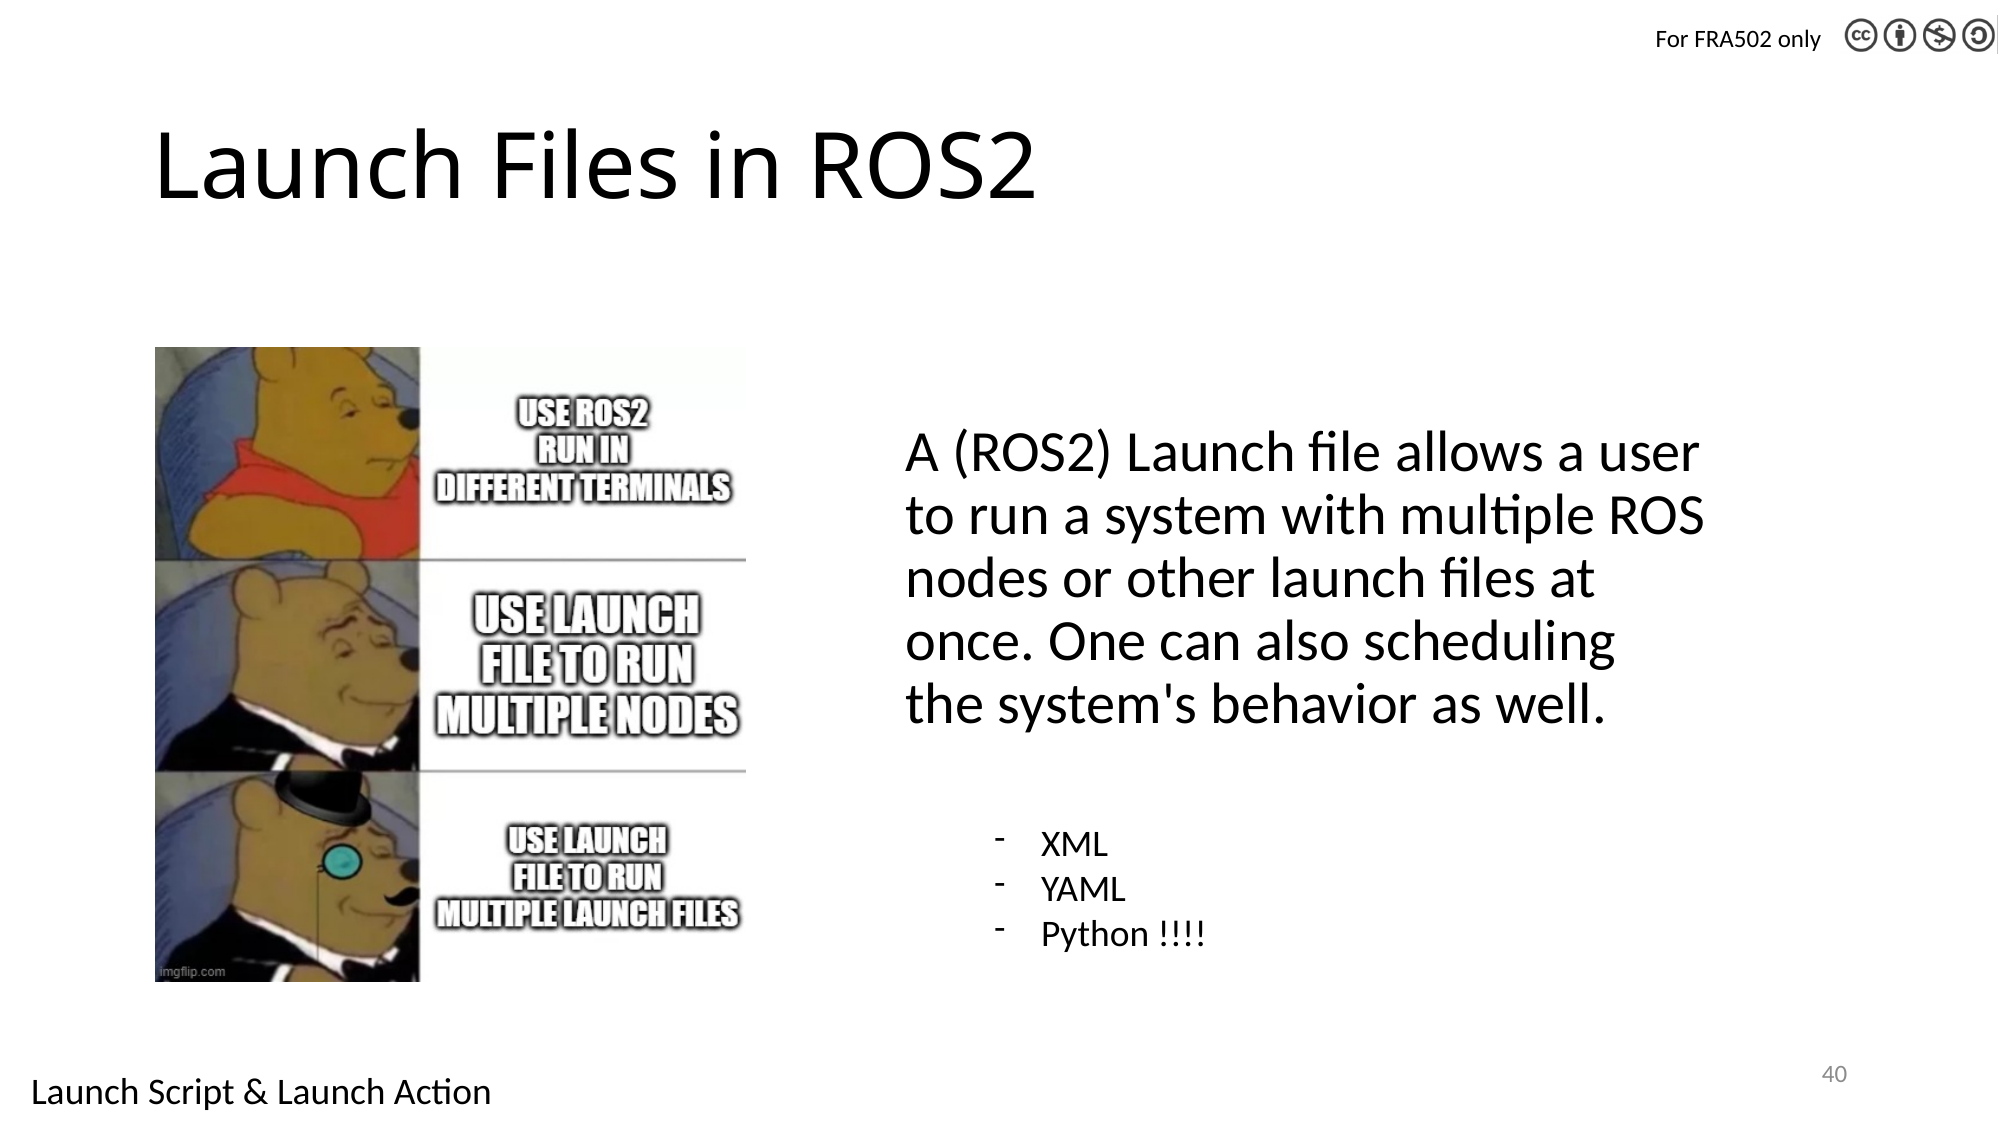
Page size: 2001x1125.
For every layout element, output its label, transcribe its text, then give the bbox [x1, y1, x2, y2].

list A (ROS2) Launch file allows a user to run a system with multiple ROS nodes or other launch files at once. One can also scheduling the system's behavior as well. [905, 413, 1725, 611]
text_box Launch Script & Launch Action [16, 1059, 620, 1120]
picture [155, 347, 746, 982]
slide_number 40 [1412, 1042, 1863, 1103]
title Launch Files in ROS2 [137, 59, 1863, 278]
picture [1839, 15, 2001, 54]
text_box XML YAML Python !!!! [979, 811, 1738, 962]
text_box For FRA502 only [1640, 15, 1892, 60]
